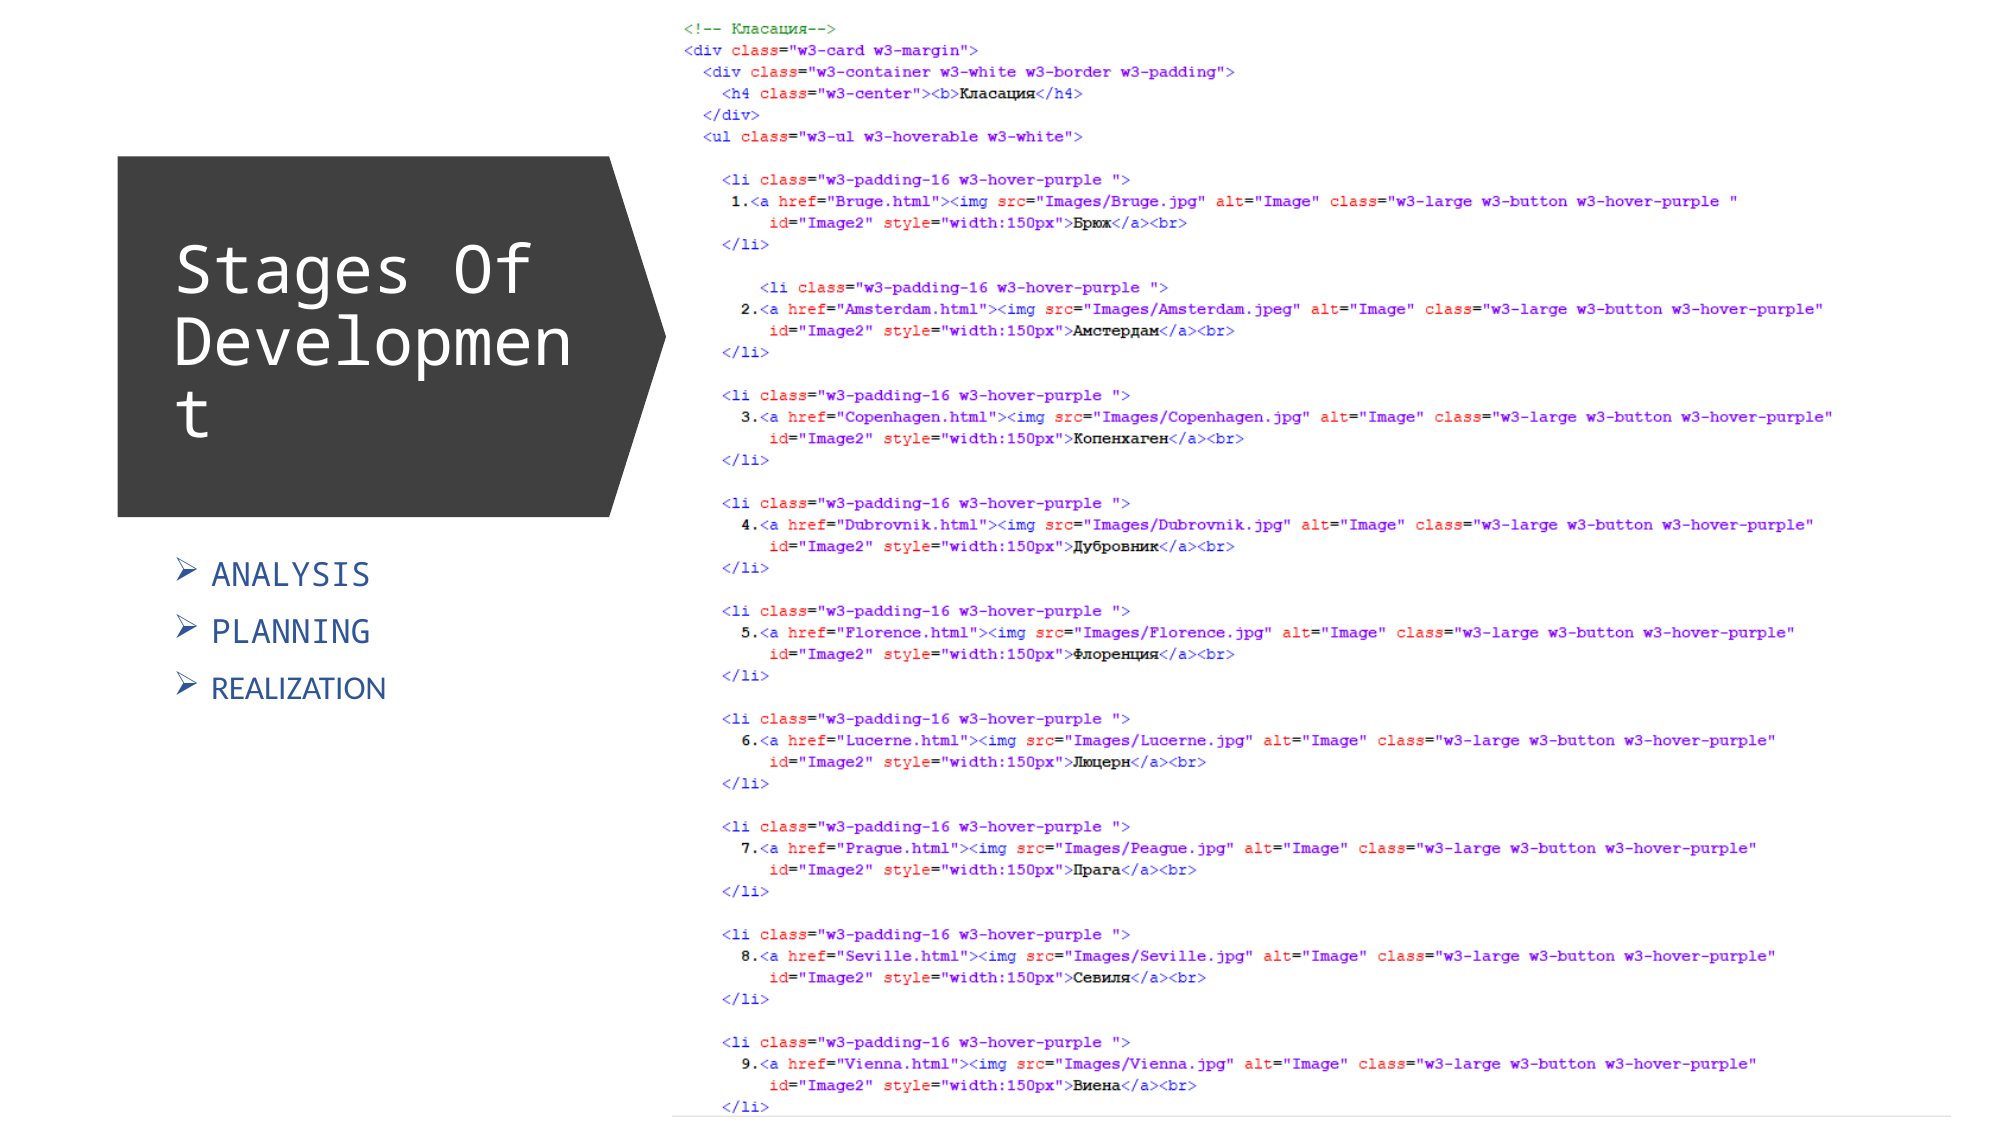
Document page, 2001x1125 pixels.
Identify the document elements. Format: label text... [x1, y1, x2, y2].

text_box [116, 155, 668, 519]
list ANALYSIS PLANNING REALIZATION [158, 550, 597, 949]
title Stages Of Development [158, 197, 597, 490]
picture [672, 16, 1951, 1117]
